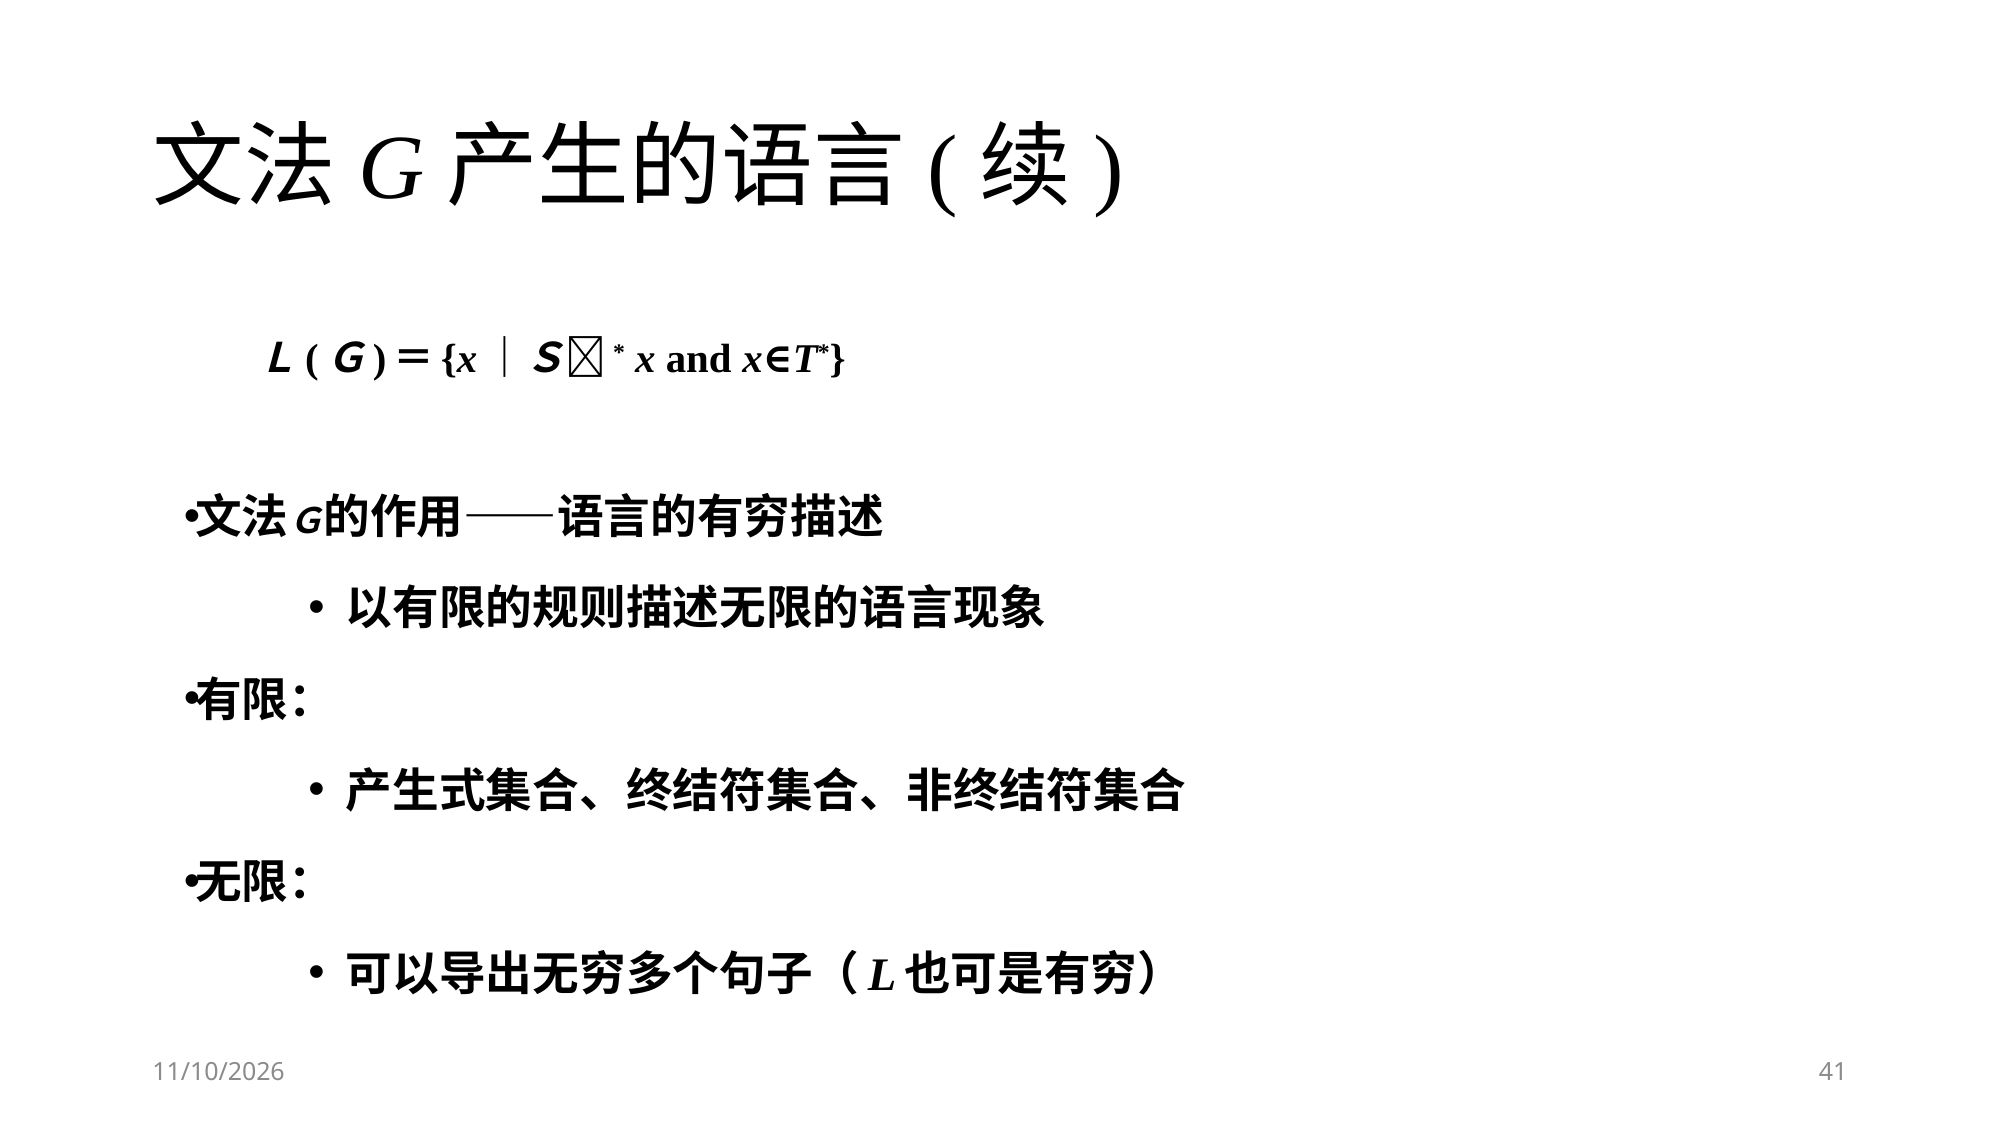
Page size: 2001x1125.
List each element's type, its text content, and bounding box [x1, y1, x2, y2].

list Ｌ(Ｇ)＝{x｜Ｓ* x and x∈T*} 文法Ｇ的作用——语言的有穷描述 以有限的规则描述无限的语言现象 有限： 产生式集合、终结符集合、非终结符集合 无限： 可以导出无穷多个句子（L也可是有穷） [137, 299, 1863, 1014]
title 文法G产生的语言(续) [137, 59, 1863, 278]
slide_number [137, 1042, 588, 1103]
slide_number 41 [1412, 1042, 1863, 1103]
